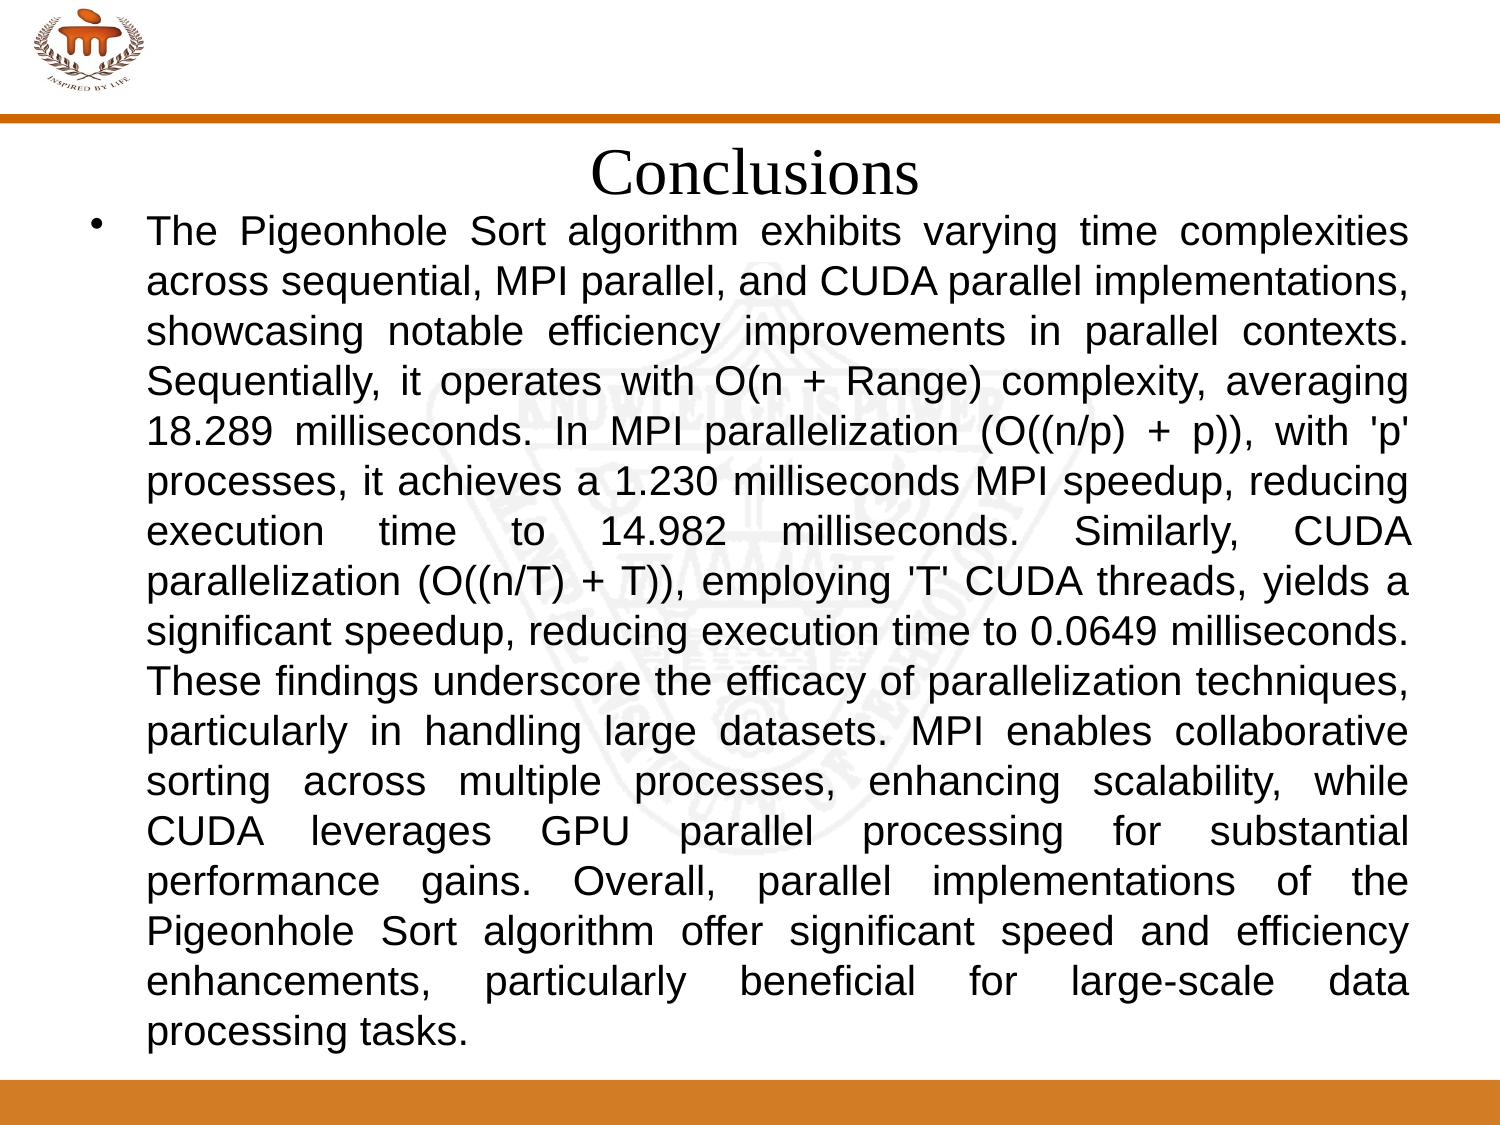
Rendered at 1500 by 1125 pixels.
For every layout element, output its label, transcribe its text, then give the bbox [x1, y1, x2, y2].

list The Pigeonhole Sort algorithm exhibits varying time complexities across sequential, MPI parallel, and CUDA parallel implementations, showcasing notable efficiency improvements in parallel contexts. Sequentially, it operates with O(n + Range) complexity, averaging 18.289 milliseconds. In MPI parallelization (O((n/p) + p)), with 'p' processes, it achieves a 1.230 milliseconds MPI speedup, reducing execution time to 14.982 milliseconds. Similarly, CUDA parallelization (O((n/T) + T)), employing 'T' CUDA threads, yields a significant speedup, reducing execution time to 0.0649 milliseconds. These findings underscore the efficacy of parallelization techniques, particularly in handling large datasets. MPI enables collaborative sorting across multiple processes, enhancing scalability, while CUDA leverages GPU parallel processing for substantial performance gains. Overall, parallel implementations of the Pigeonhole Sort algorithm offer significant speed and efficiency enhancements, particularly beneficial for large-scale data processing tasks. [75, 196, 1425, 1005]
title Conclusions [80, 120, 1431, 308]
picture [22, 0, 157, 102]
